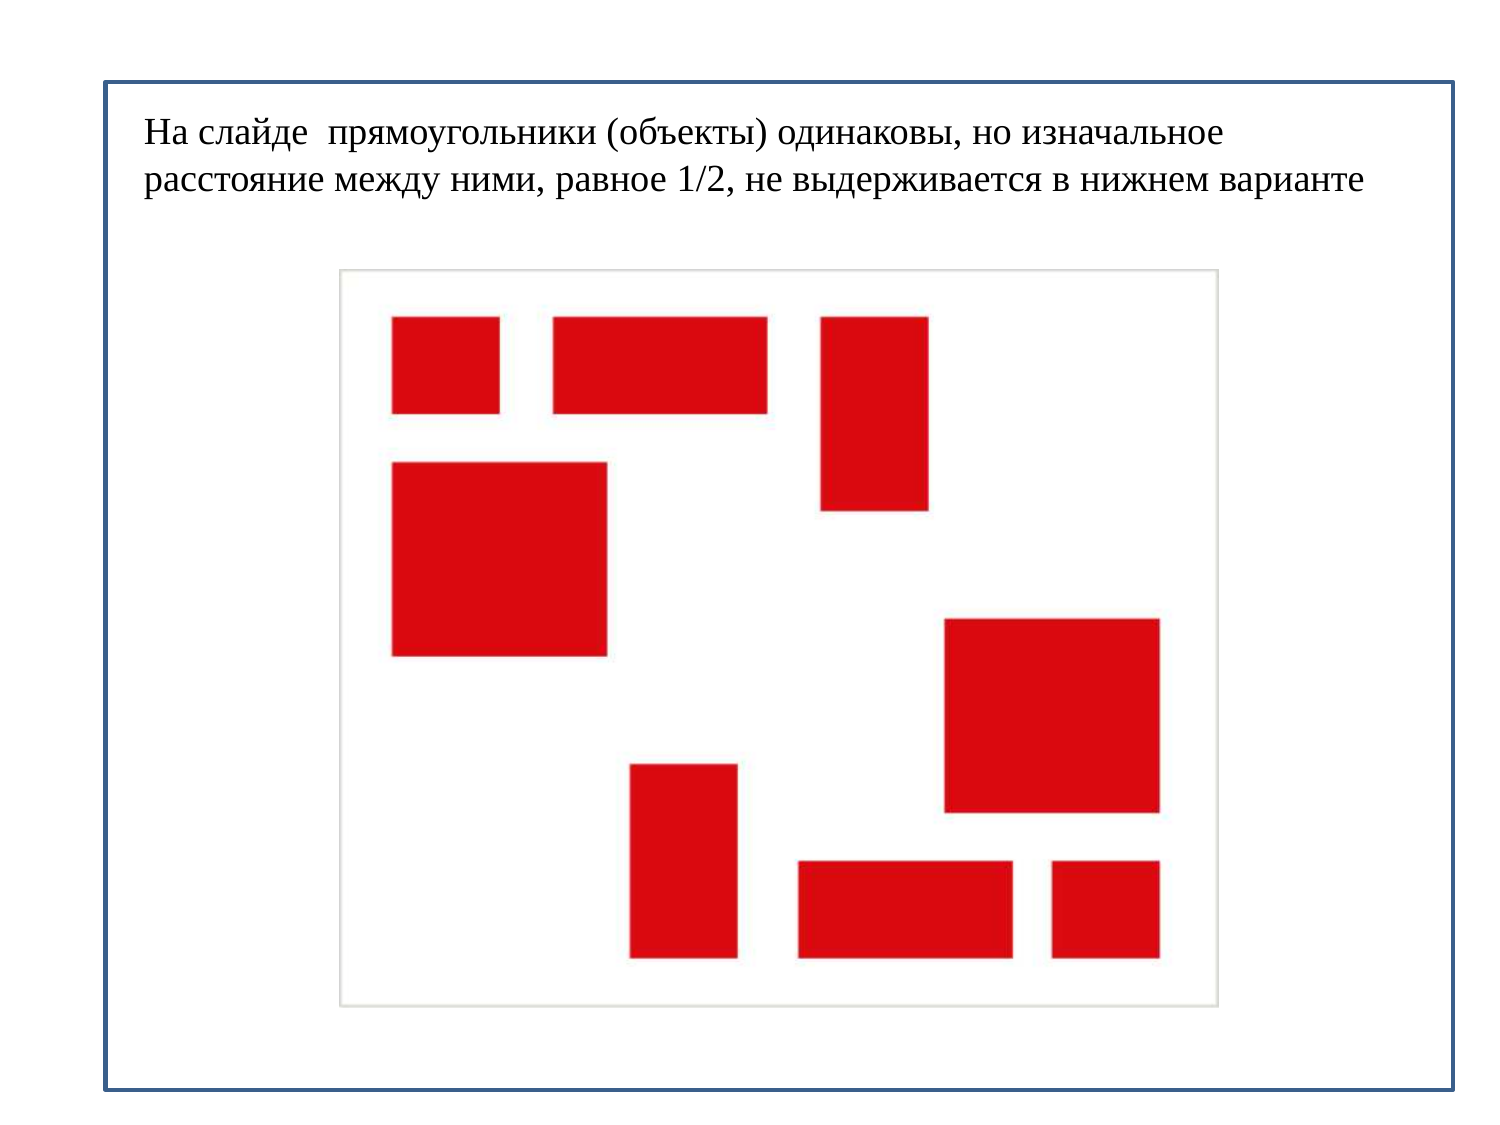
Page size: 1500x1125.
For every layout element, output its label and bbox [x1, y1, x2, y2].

text_box [103, 80, 1455, 1092]
list [339, 269, 1219, 1008]
